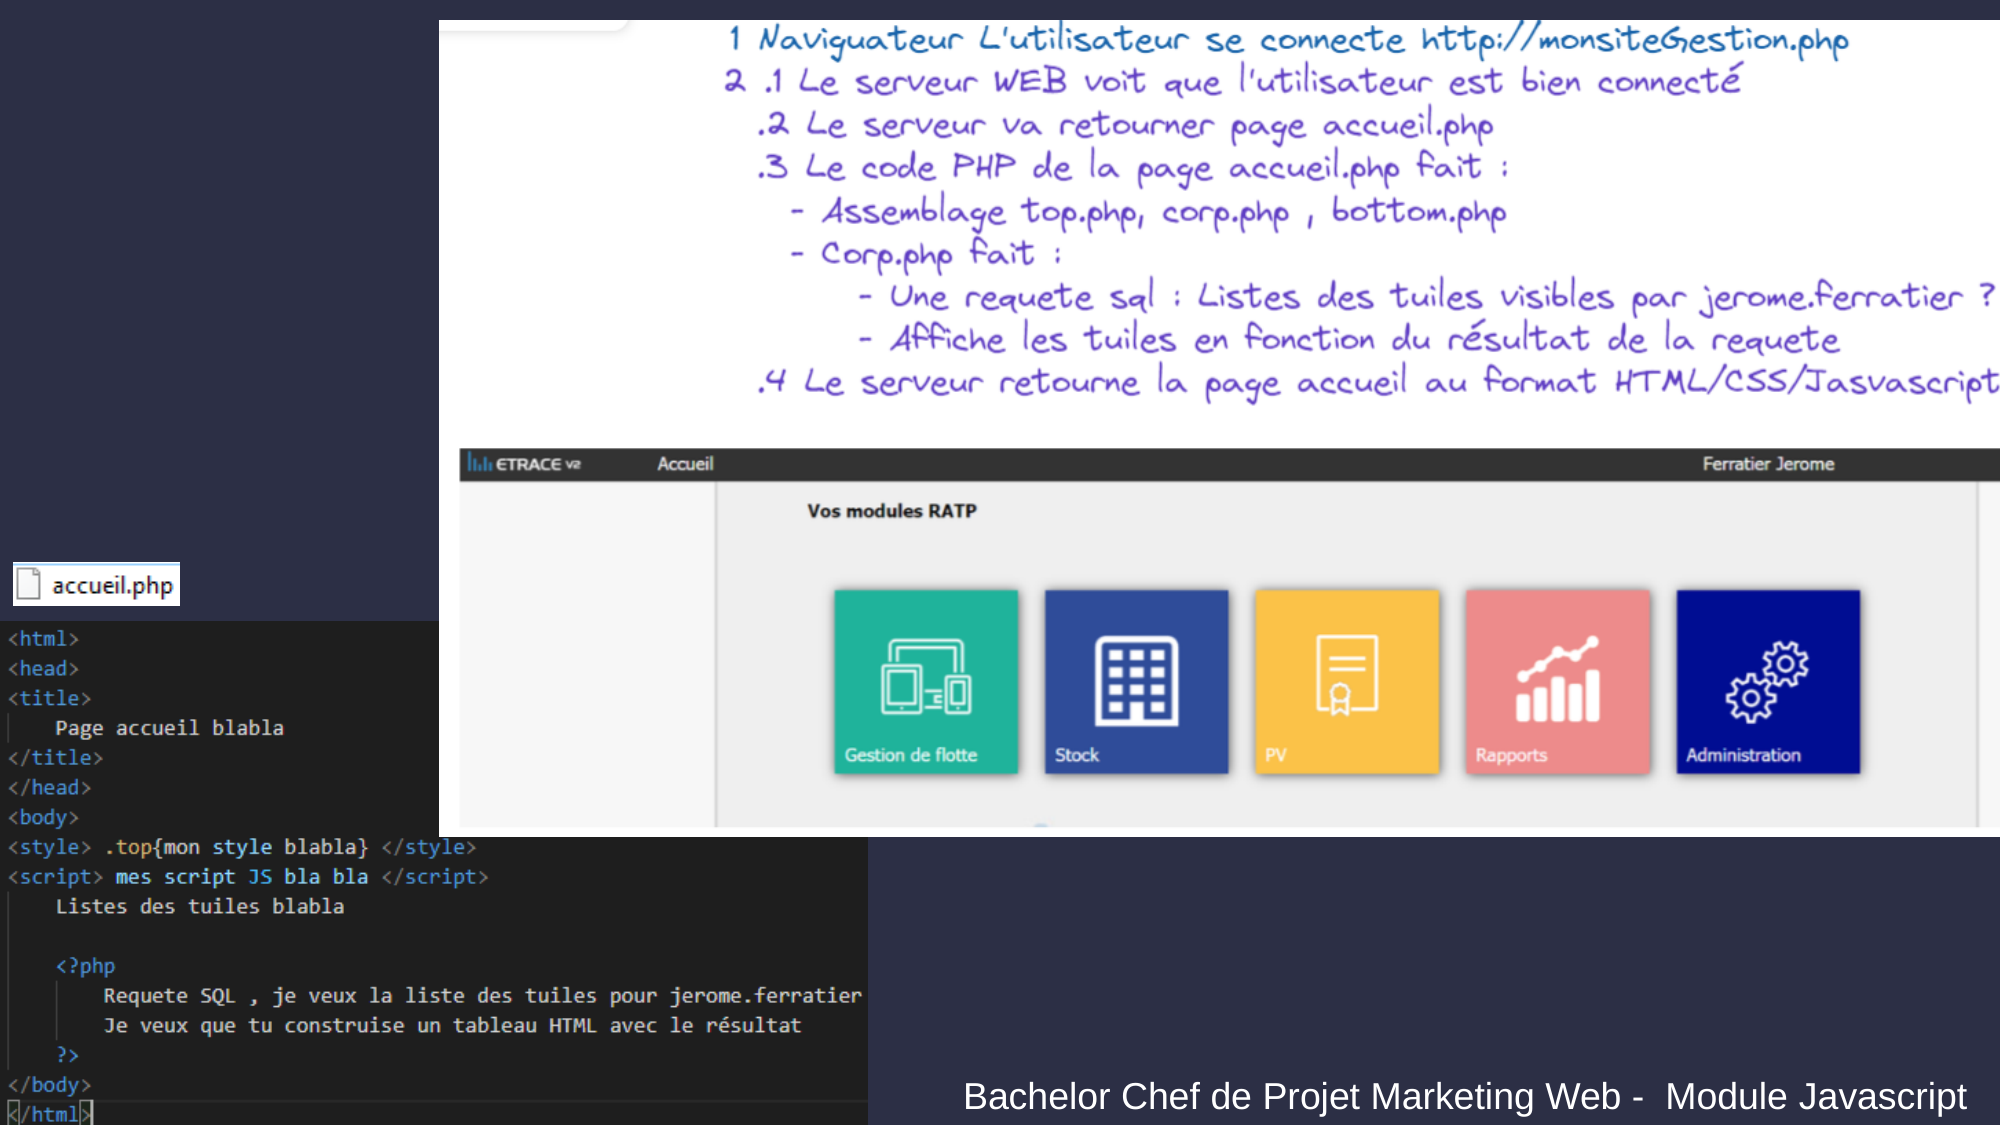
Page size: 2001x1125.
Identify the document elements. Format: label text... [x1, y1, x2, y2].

picture [13, 562, 180, 606]
text_box Bachelor Chef de Projet Marketing Web - Module Javascript [948, 1064, 2000, 1125]
picture [0, 20, 2000, 1125]
